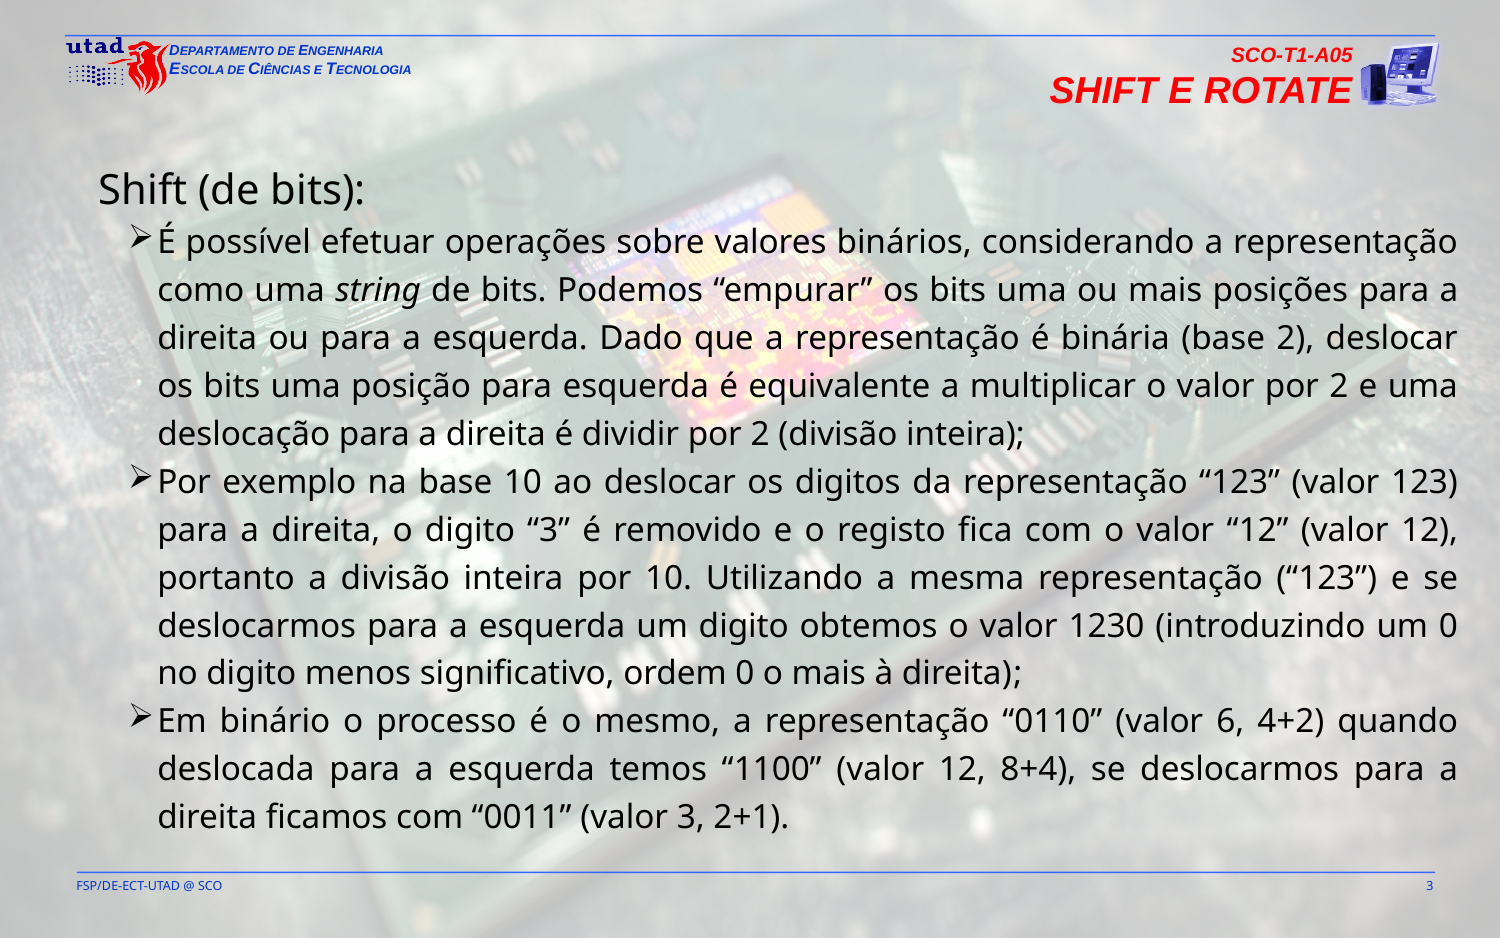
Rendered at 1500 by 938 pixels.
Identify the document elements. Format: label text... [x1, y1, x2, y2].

picture [1352, 33, 1447, 115]
title SCO-T1-A05 Shift e Rotate [493, 35, 1365, 105]
text_box Shift (de bits): É possível efetuar operações sobre valores binários, considerando a representação como uma string de bits. Podemos “empurar” os bits uma ou mais posições para a direita ou para a esquerda. Dado que a representação é binária (base 2), deslocar os bits uma posição para esquerda é equivalente a multiplicar o valor por 2 e uma deslocação para a direita é dividir por 2 (divisão inteira); Por exemplo na base 10 ao deslocar os digitos da representação “123” (valor 123) para a direita, o digito “3” é removido e o registo fica com o valor “12” (valor 12), portanto a divisão inteira por 10. Utilizando a mesma representação (“123”) e se deslocarmos para a esquerda um digito obtemos o valor 1230 (introduzindo um 0 no digito menos significativo, ordem 0 o mais à direita); Em binário o processo é o mesmo, a representação “0110” (valor 6, 4+2) quando deslocada para a esquerda temos “1100” (valor 12, 8+4), se deslocarmos para a direita ficamos com “0011” (valor 3, 2+1). [88, 147, 1471, 841]
picture [64, 35, 172, 97]
